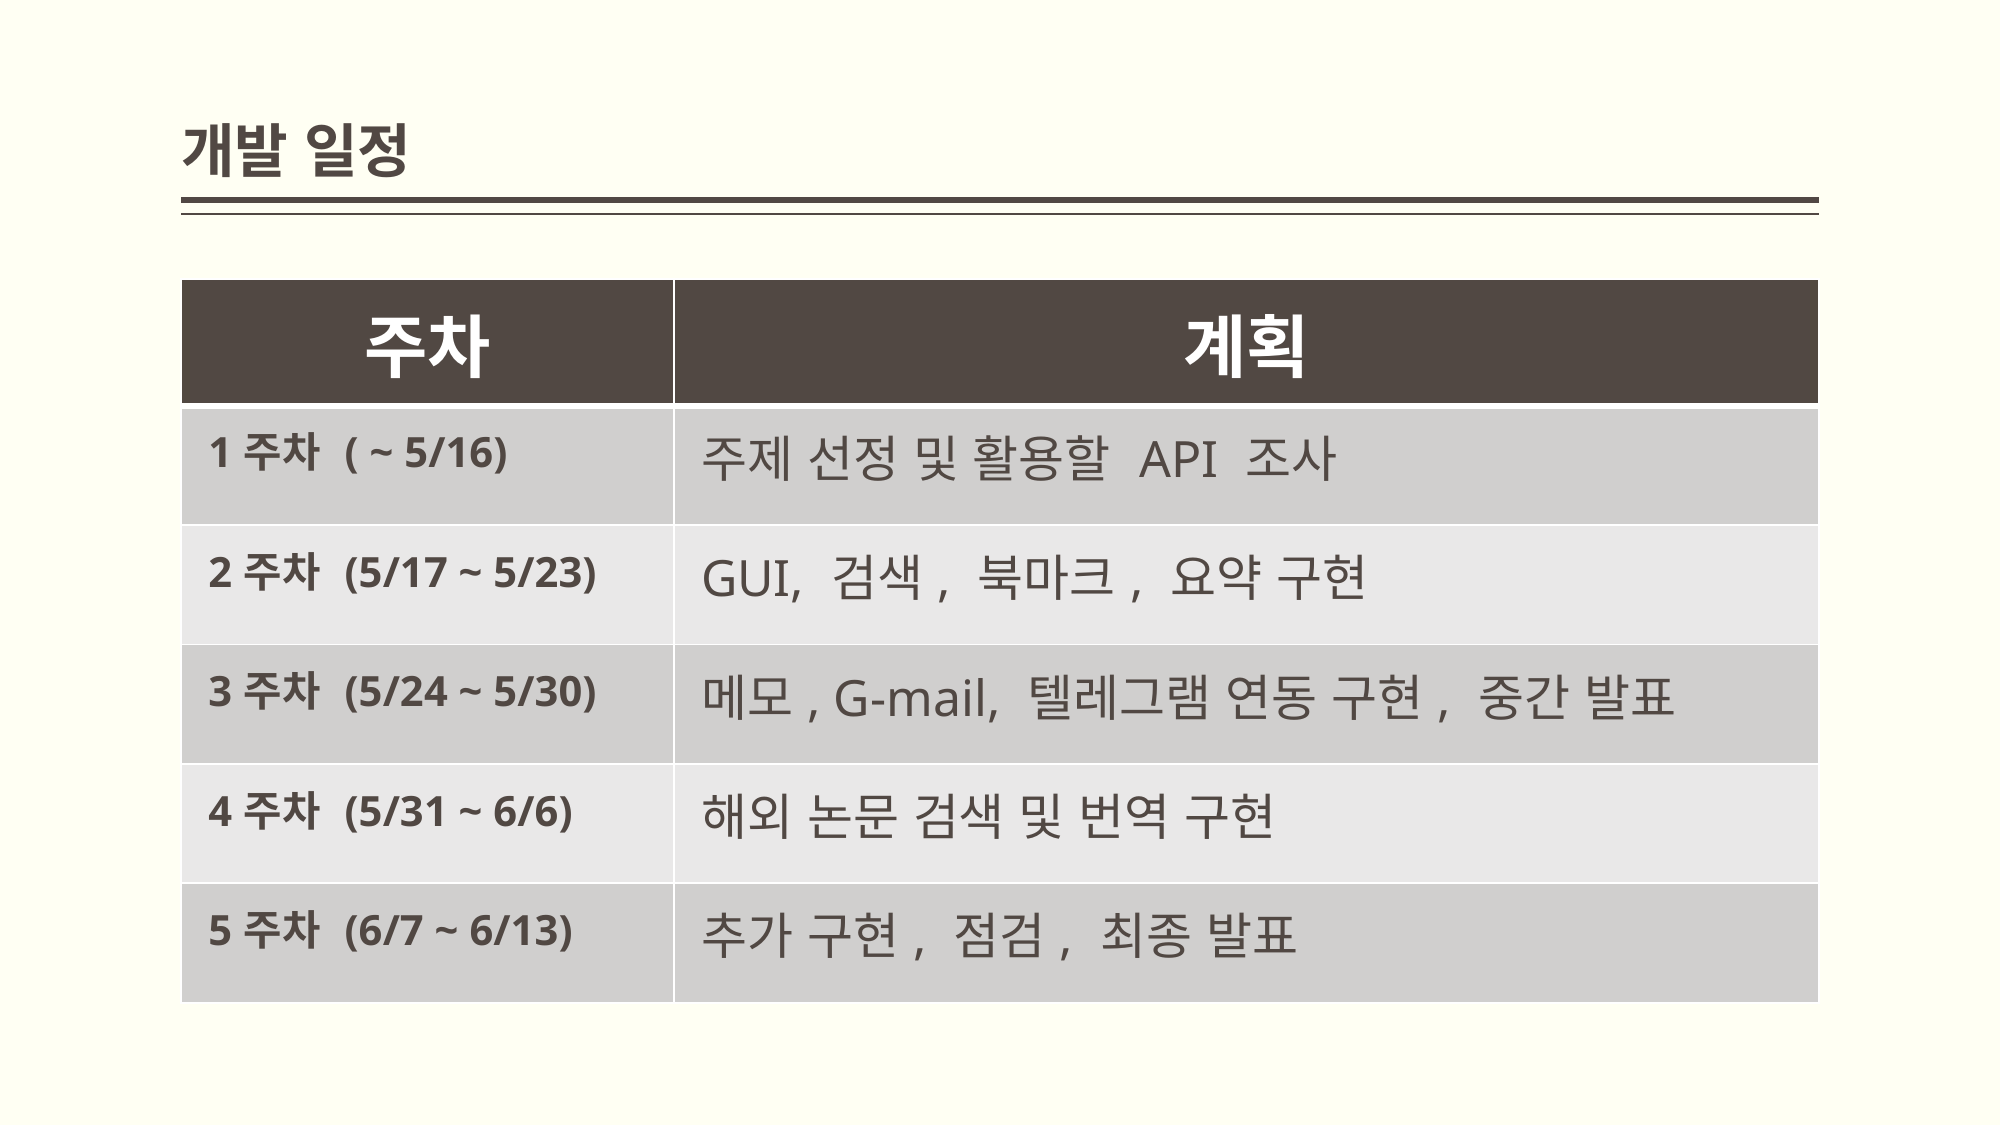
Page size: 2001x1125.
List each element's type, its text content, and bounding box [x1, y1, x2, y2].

table_cell 해외 논문 검색 및 번역 구현 [675, 765, 1818, 882]
table_cell 4주차 (5/31 ~ 6/6) [182, 765, 673, 882]
table_header 주차 [182, 280, 673, 403]
table_cell 추가 구현, 점검, 최종 발표 [675, 884, 1818, 1002]
table_cell 1주차 ( ~ 5/16) [182, 409, 673, 524]
table_cell 3주차 (5/24 ~ 5/30) [182, 645, 673, 763]
title 개발 일정 [181, 12, 1819, 193]
table_cell 메모, G-mail, 텔레그램 연동 구현, 중간 발표 [675, 645, 1818, 763]
table_cell 5주차 (6/7 ~ 6/13) [182, 884, 673, 1002]
table_cell GUI, 검색, 북마크, 요약 구현 [675, 526, 1818, 644]
table_header 계획 [675, 280, 1818, 403]
table_cell 주제 선정 및 활용할 API 조사 [675, 409, 1818, 524]
table_cell 2주차 (5/17 ~ 5/23) [182, 526, 673, 644]
